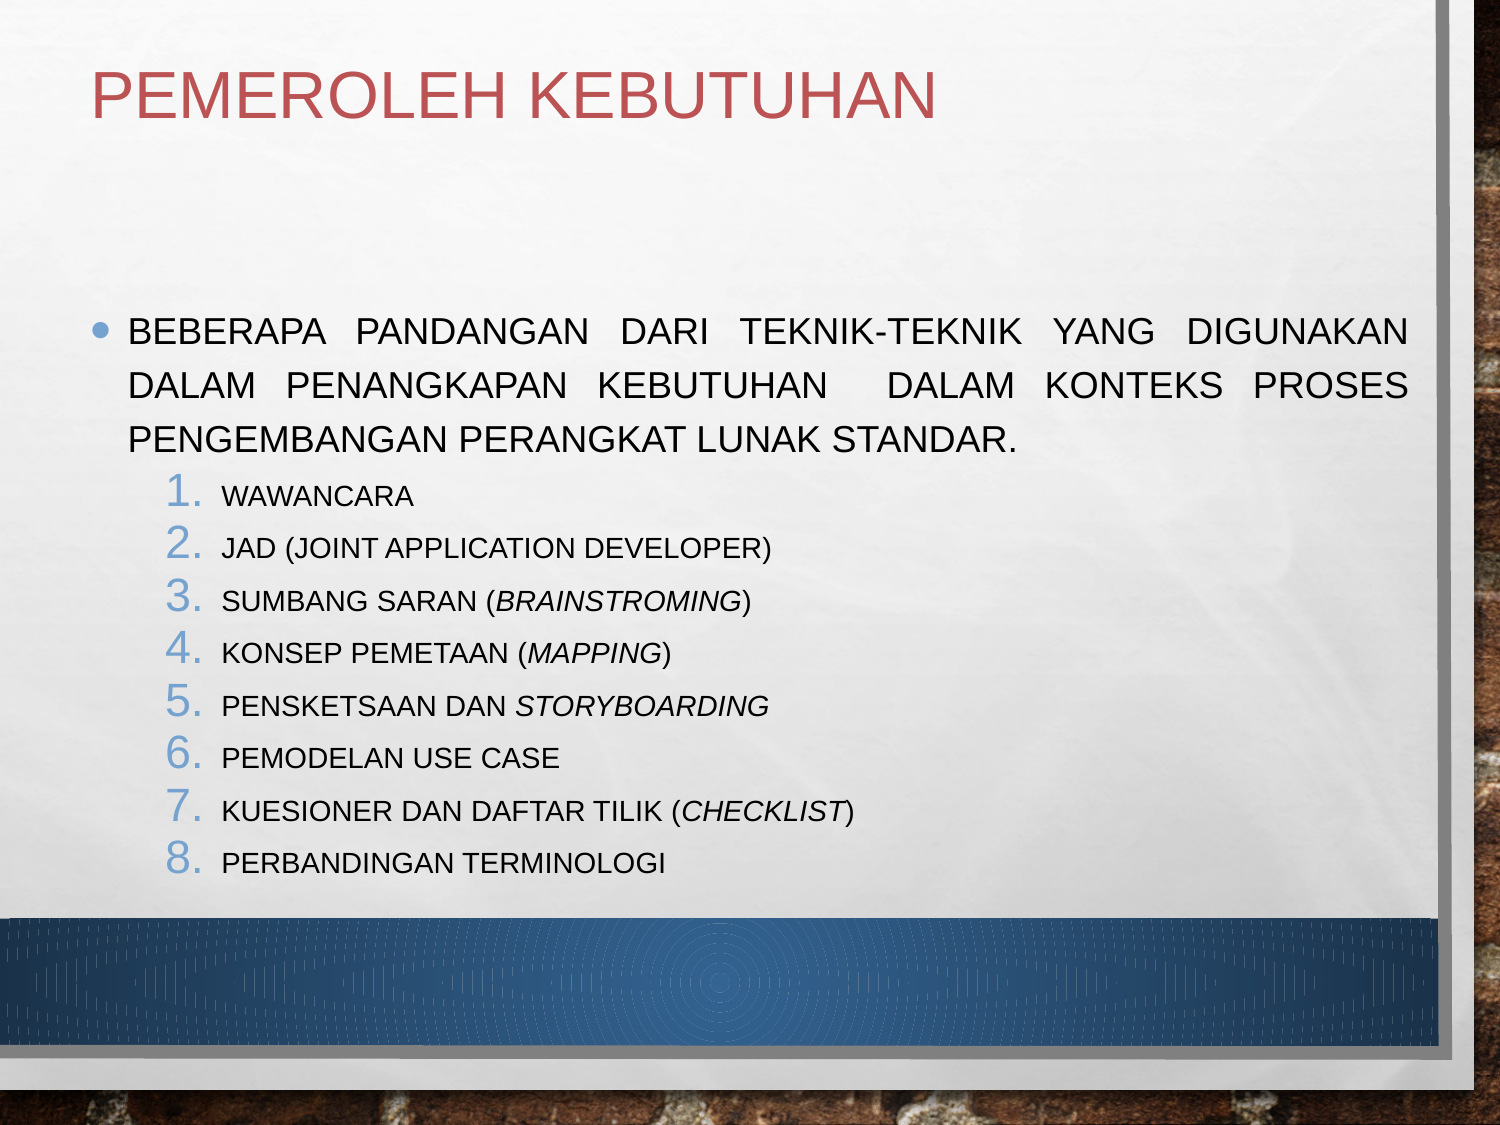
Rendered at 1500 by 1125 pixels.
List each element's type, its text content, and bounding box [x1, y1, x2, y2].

picture [0, 0, 1500, 1125]
list Beberapa pandangan dari teknik-teknik yang digunakan dalam penangkapan kebutuhan dalam konteks proses pengembangan perangkat lunak standar. Wawancara JAD (Joint Application Developer) Sumbang Saran (Brainstroming) Konsep Pemetaan (Mapping) Pensketsaan dan Storyboarding Pemodelan Use Case Kuesioner dan Daftar Tilik (Checklist) Perbandingan Terminologi [75, 172, 1425, 1005]
title PEMEROLEH KEBUTUHAN [75, 45, 1425, 149]
